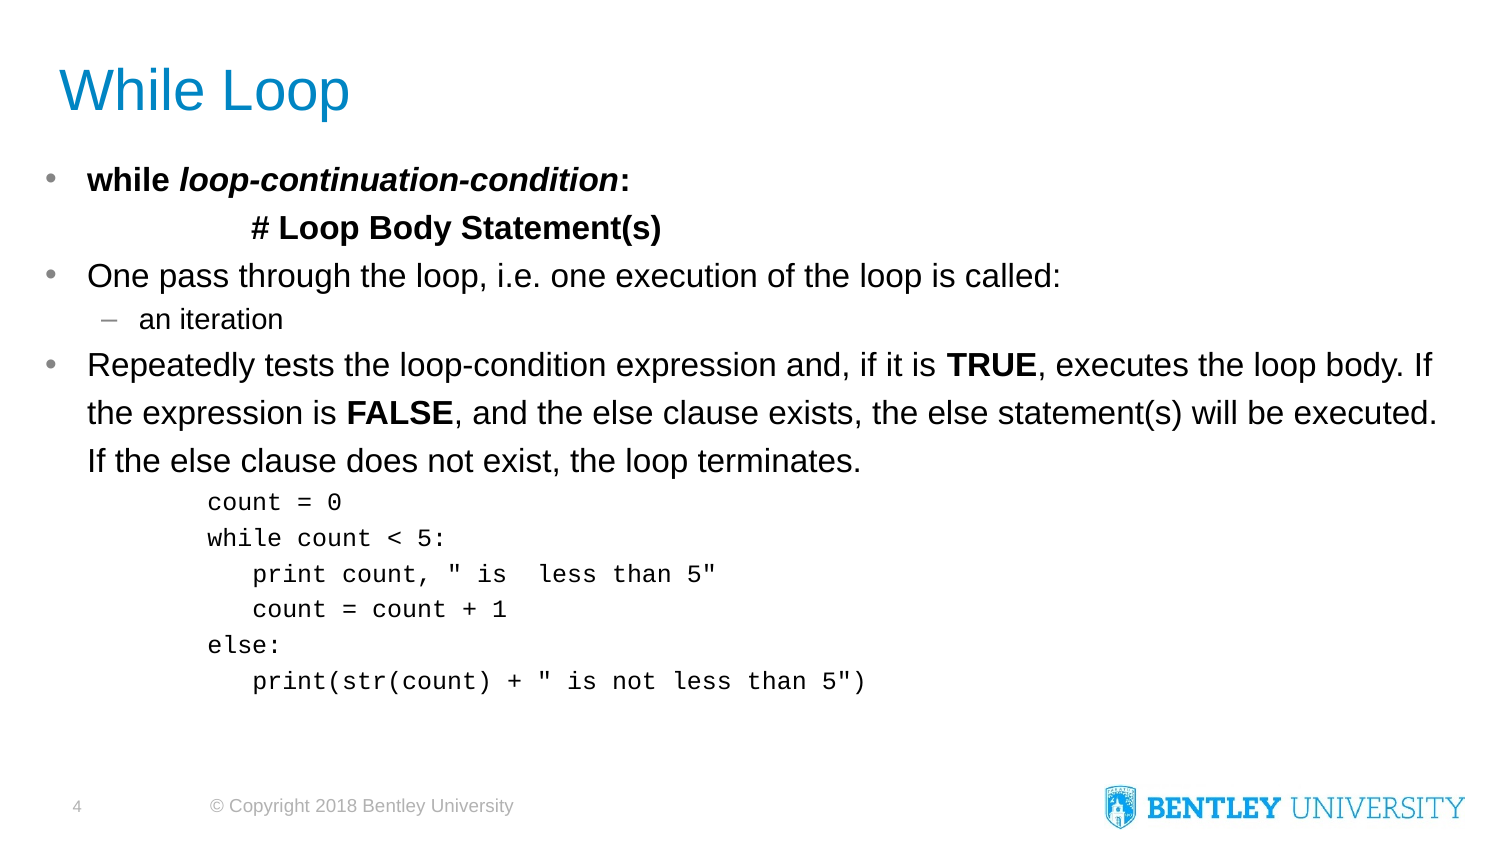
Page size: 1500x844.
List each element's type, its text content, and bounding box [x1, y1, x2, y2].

picture [1104, 784, 1465, 830]
list while loop-continuation-condition: # Loop Body Statement(s) One pass through the loop, i.e. one execution of the loop is called: an iteration Repeatedly tests the loop-condition expression and, if it is TRUE, executes the loop body. If the expression is FALSE, and the else clause exists, the else statement(s) will be executed. If the else clause does not exist, the loop terminates. count = 0 while count < 5: print count, " is less than 5" count = count + 1 else: print(str(count) + " is not less than 5") [45, 150, 1459, 765]
title While Loop [45, 44, 1459, 150]
